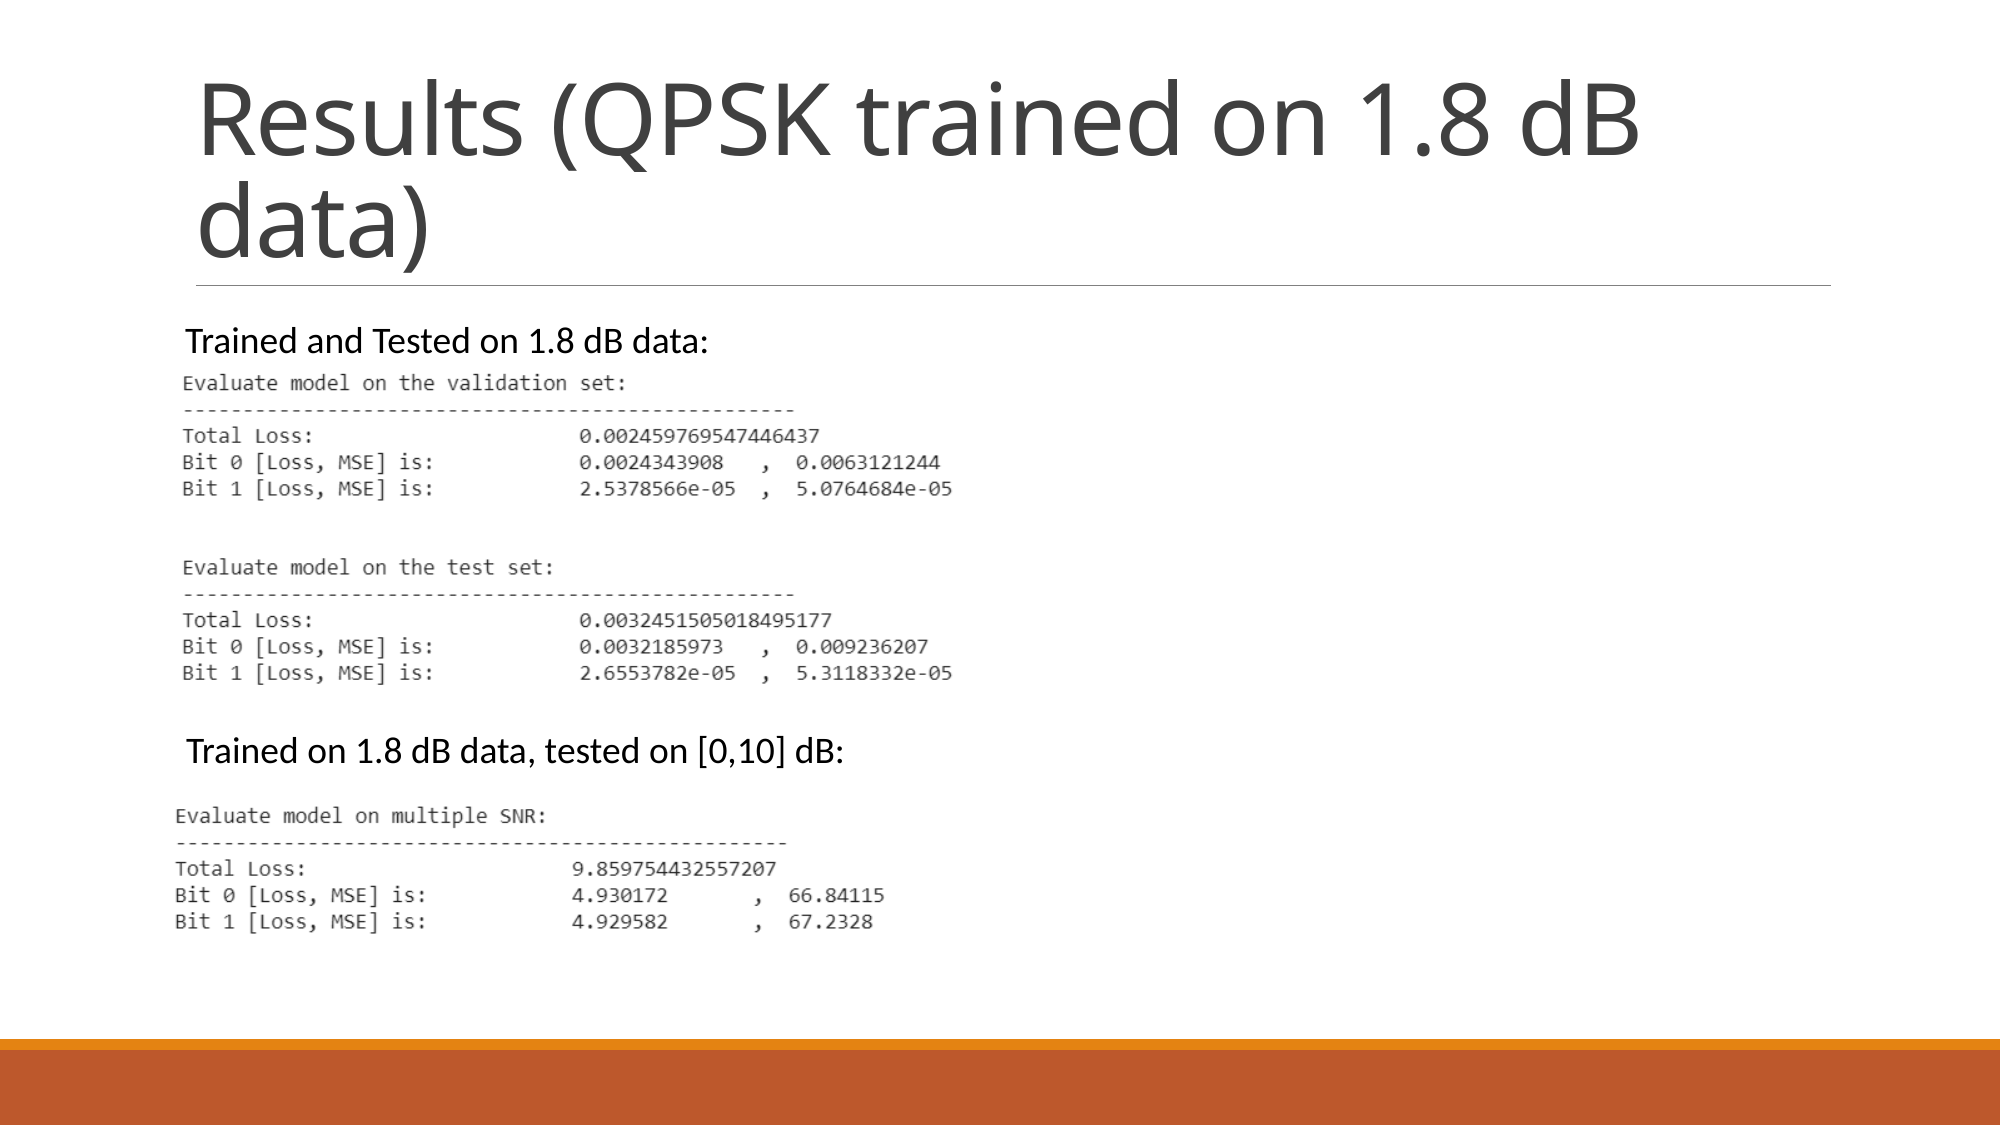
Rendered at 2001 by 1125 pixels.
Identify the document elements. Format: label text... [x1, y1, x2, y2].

picture [178, 369, 1006, 696]
title Results (QPSK trained on 1.8 dB data) [180, 47, 1830, 285]
text_box Trained and Tested on 1.8 dB data: [170, 308, 725, 369]
text_box Trained on 1.8 dB data, tested on [0,10] dB: [171, 718, 861, 779]
picture [166, 802, 906, 951]
